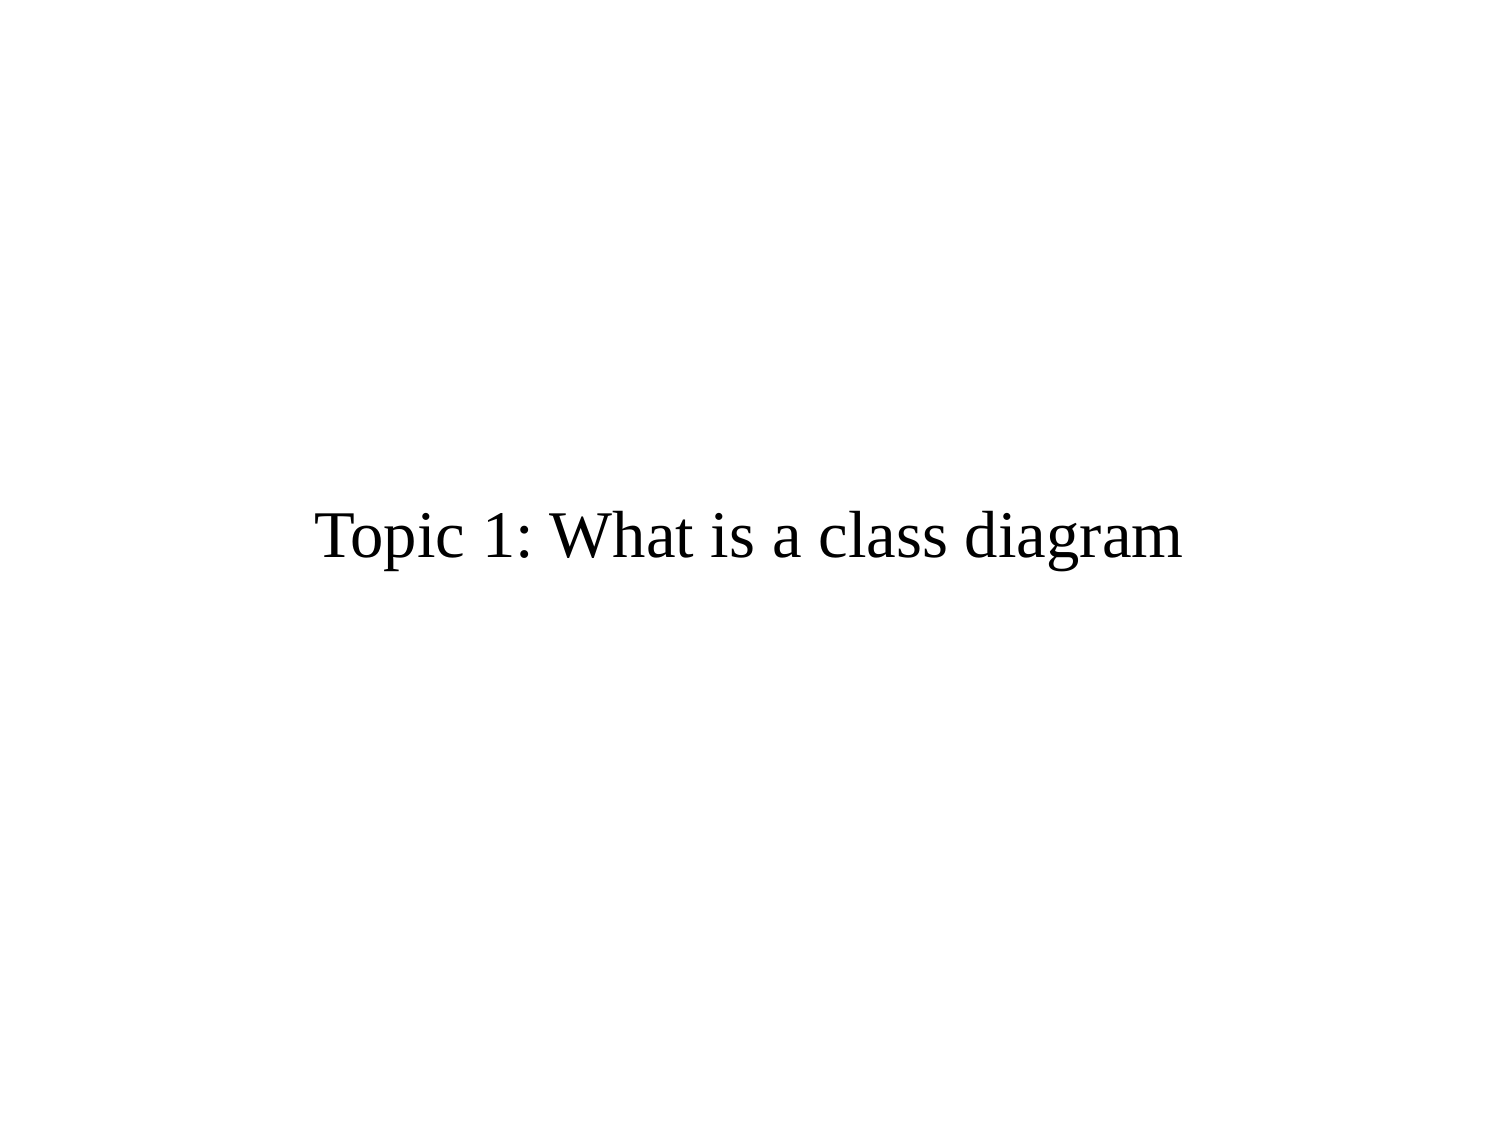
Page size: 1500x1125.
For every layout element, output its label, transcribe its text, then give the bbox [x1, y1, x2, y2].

title Topic 1: What is a class diagram [74, 437, 1426, 626]
